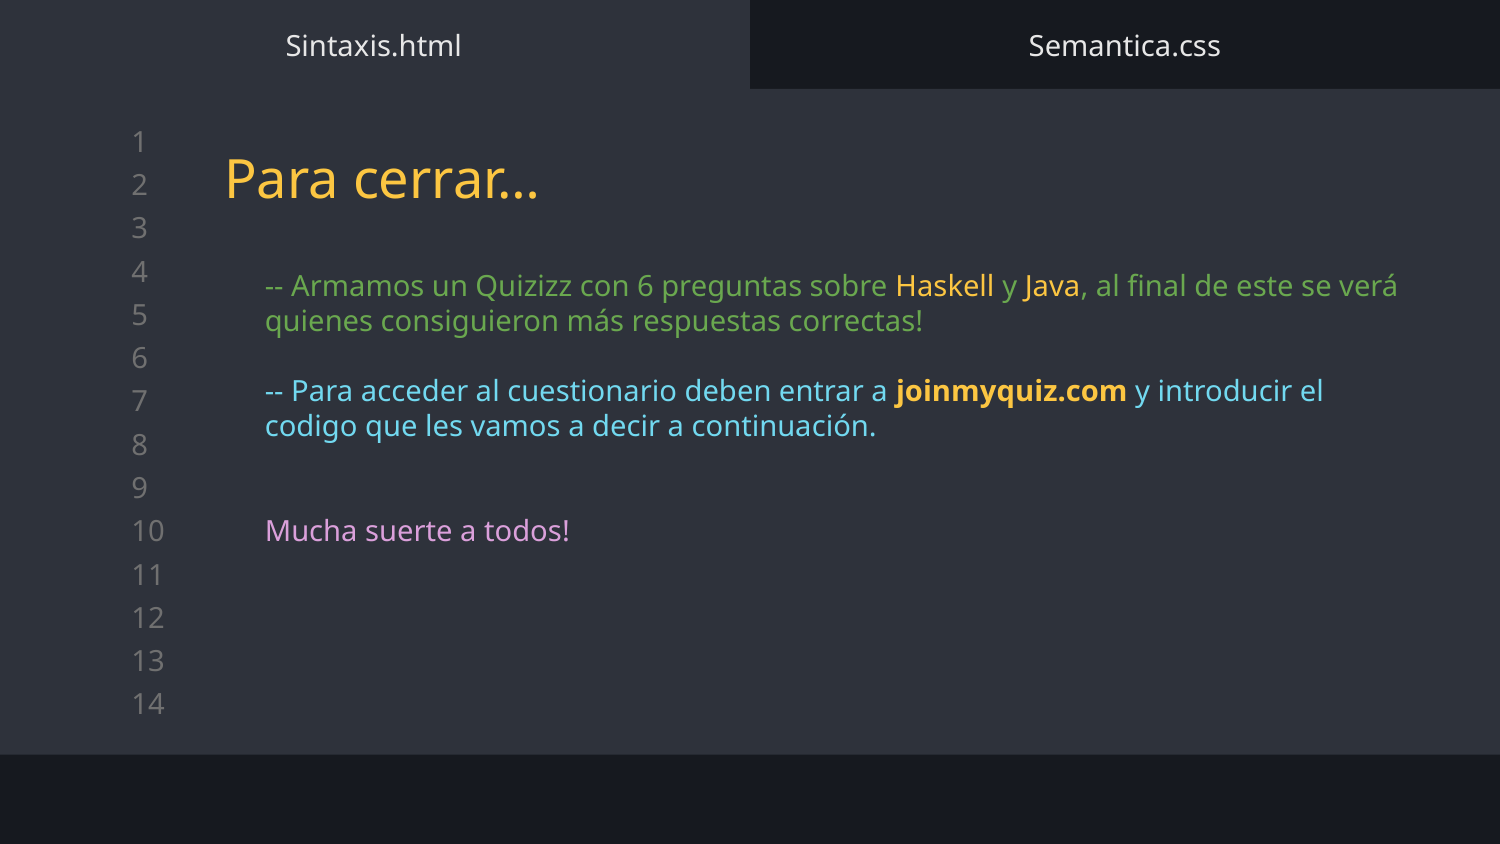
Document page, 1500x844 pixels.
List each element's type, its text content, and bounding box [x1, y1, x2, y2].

title Para cerrar… [209, 122, 902, 211]
subtitle Sintaxis.html [0, 15, 749, 74]
text_box -- Armamos un Quizizz con 6 preguntas sobre Haskell y Java, al final de este se verá quienes consiguieron más respuestas correctas! -- Para acceder al cuestionario deben entrar a joinmyquiz.com y introducir el codigo que les vamos a decir a continuación. Mucha suerte a todos! [249, 252, 1429, 658]
subtitle Semantica.css [750, 15, 1500, 74]
